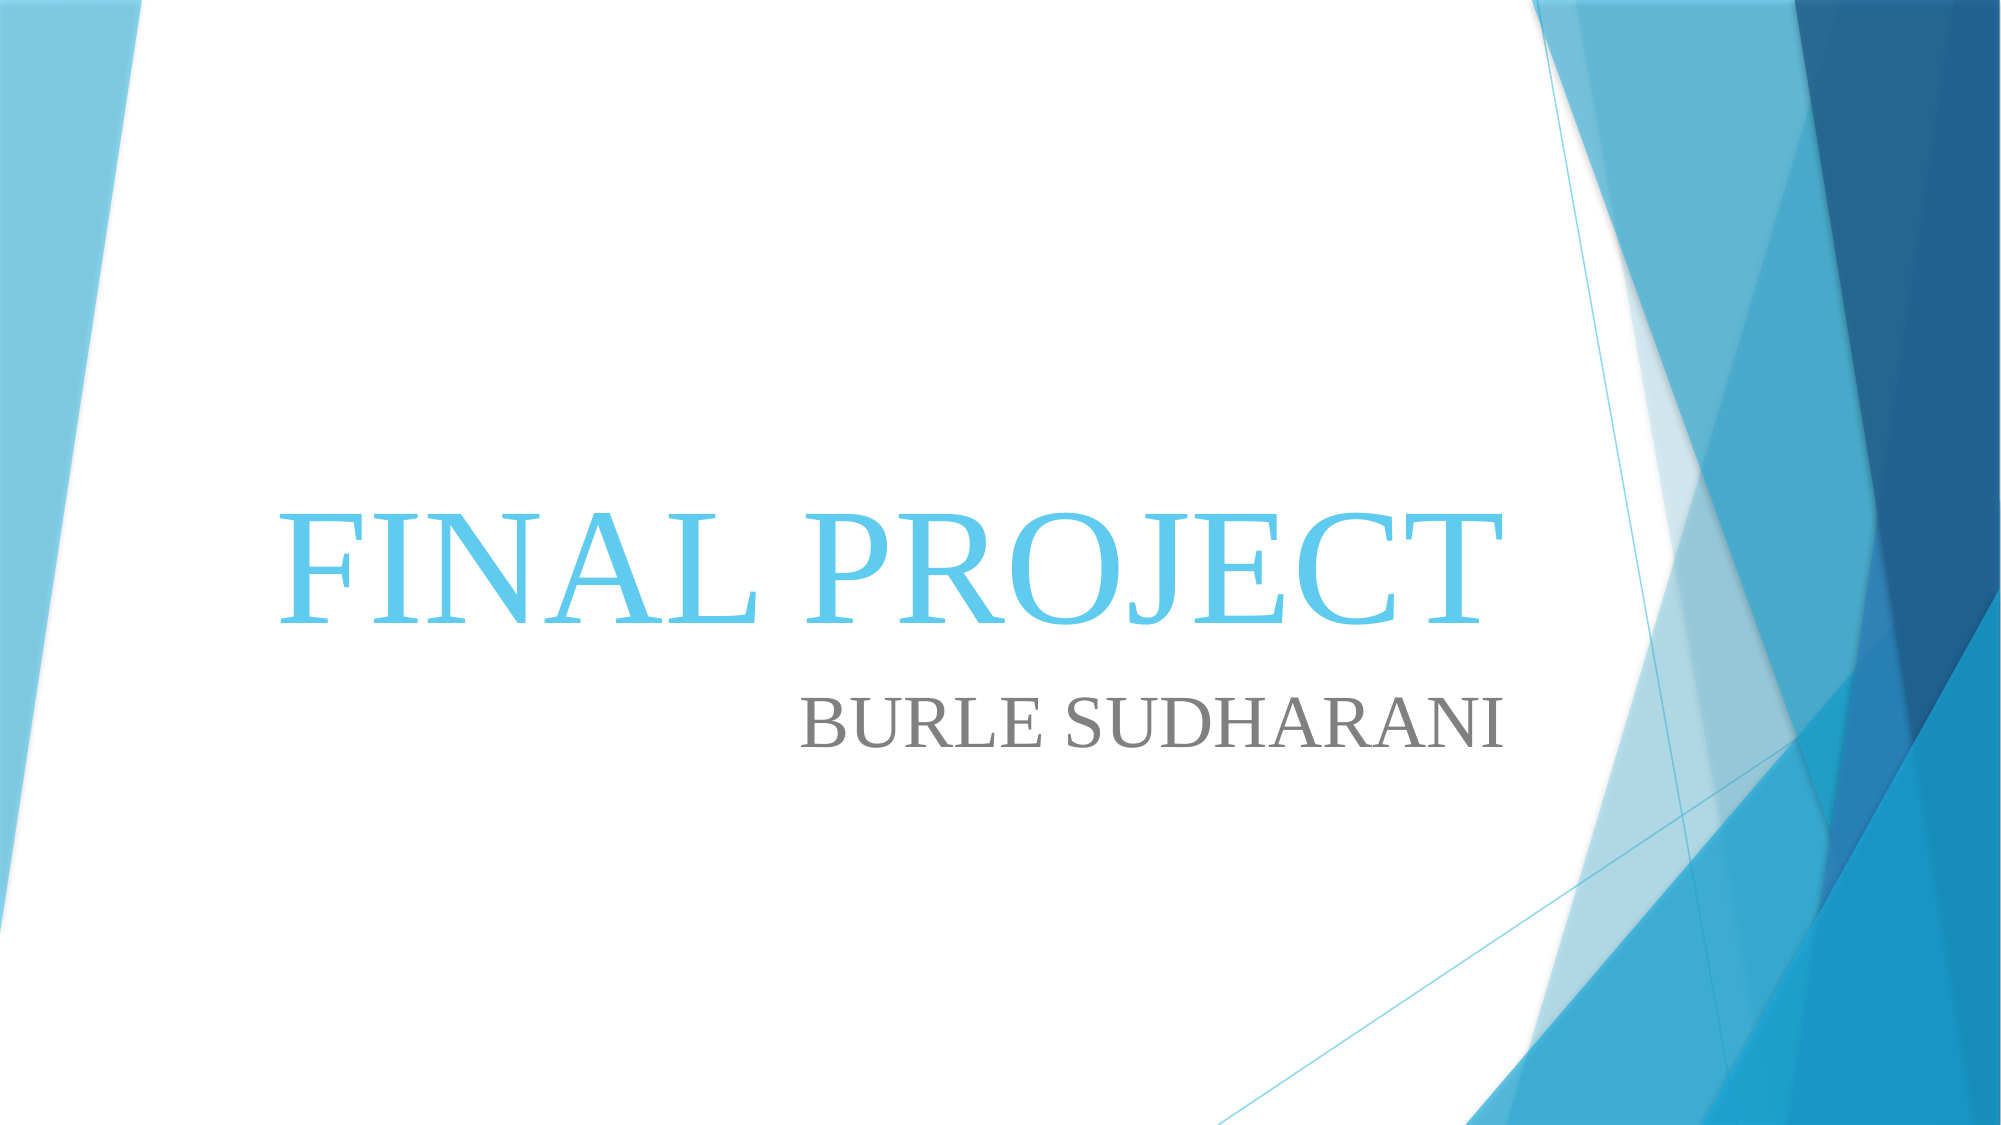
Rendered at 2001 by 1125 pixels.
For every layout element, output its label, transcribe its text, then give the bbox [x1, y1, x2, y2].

title FINAL PROJECT [247, 394, 1522, 664]
subtitle BURLE SUDHARANI [247, 664, 1522, 845]
